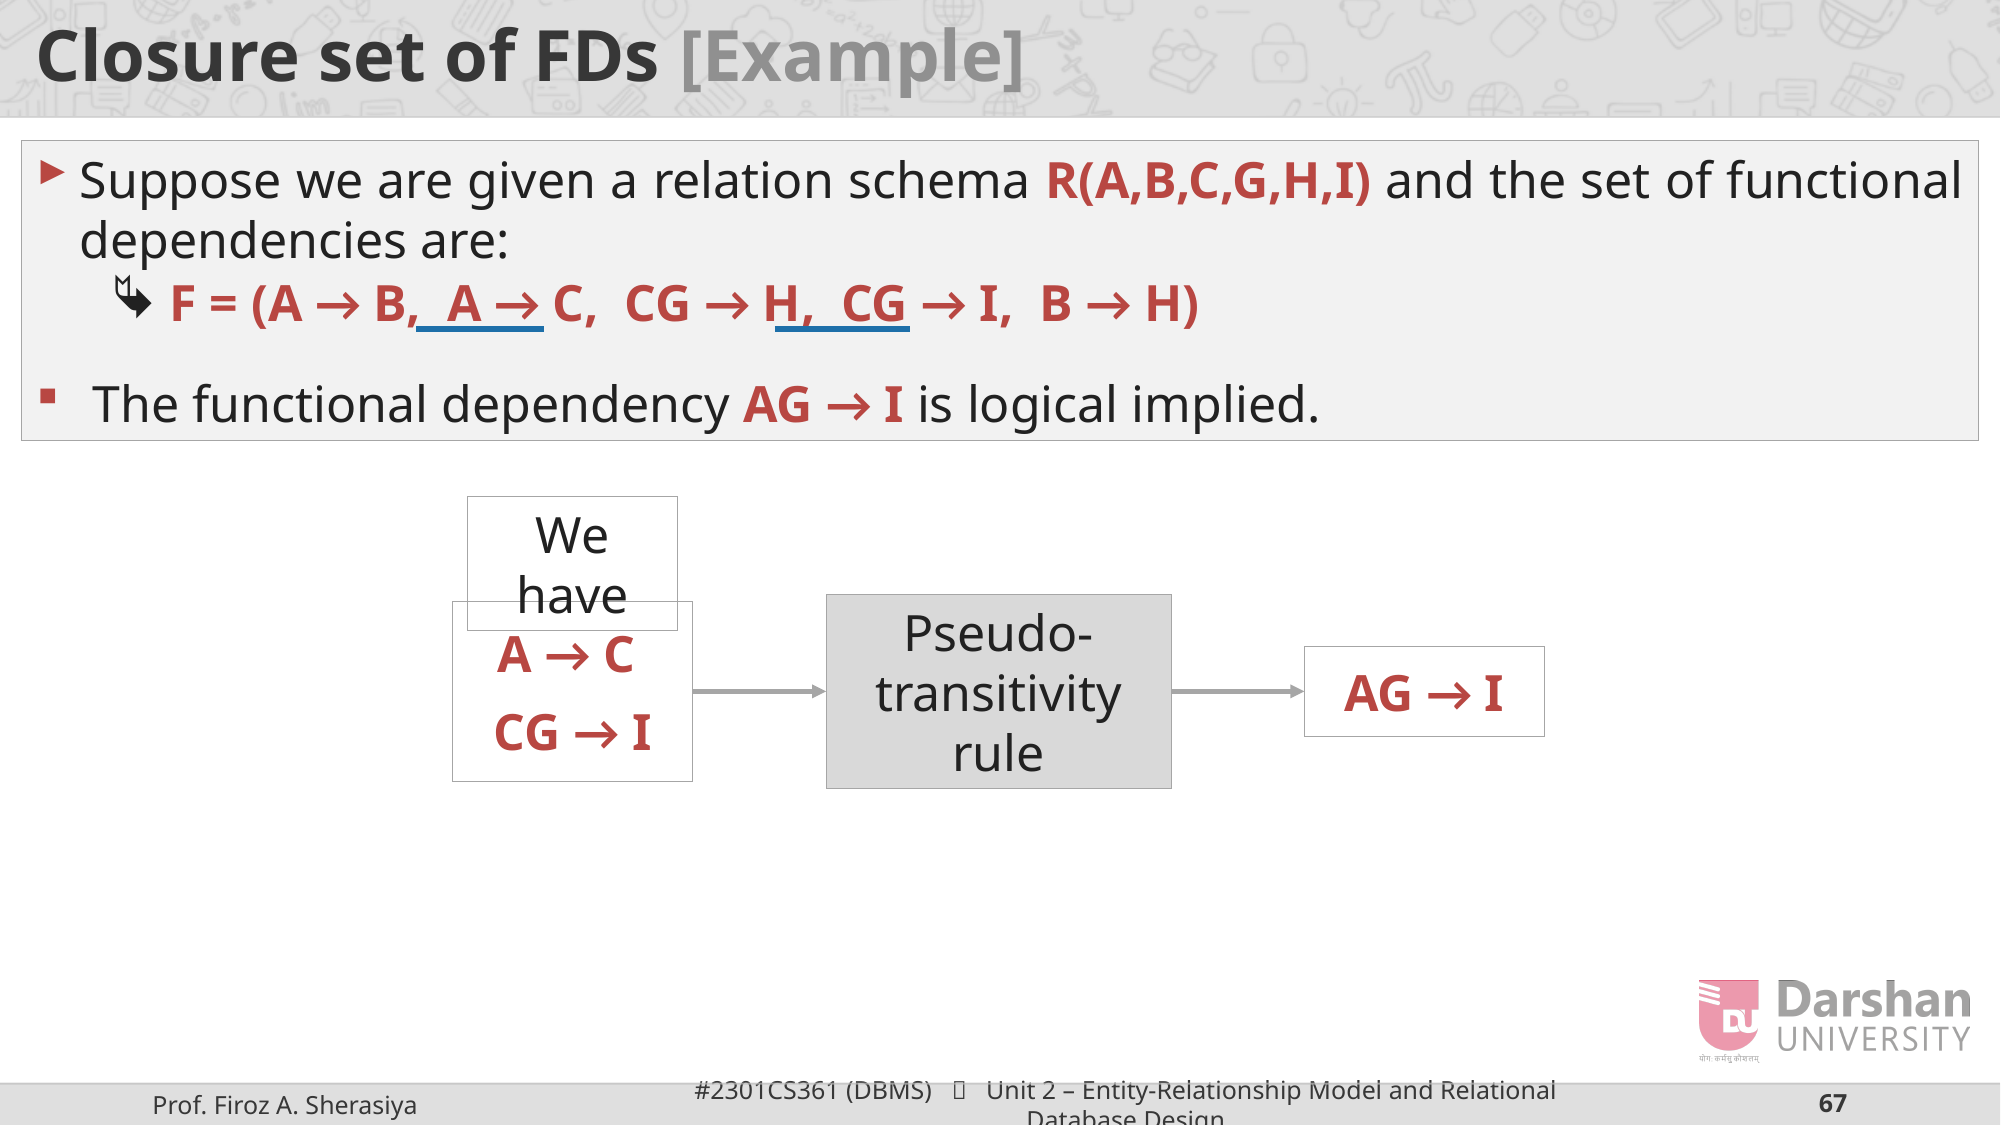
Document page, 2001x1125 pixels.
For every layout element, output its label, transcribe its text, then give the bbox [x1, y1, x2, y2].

text_box AG → I [1304, 646, 1545, 737]
text_box Pseudo-transitivity rule [826, 594, 1172, 789]
text_box A → C CG → I [452, 601, 693, 782]
title Closure set of FDs [Example] [0, 0, 2000, 117]
text_box Suppose we are given a relation schema R(A,B,C,G,H,I) and the set of functional dependencies are: F = (A → B, A → C, CG → H, CG → I, B → H) The functional dependency AG → I is logical implied. [21, 140, 1979, 441]
text_box We have [467, 496, 678, 631]
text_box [1699, 980, 1970, 1063]
